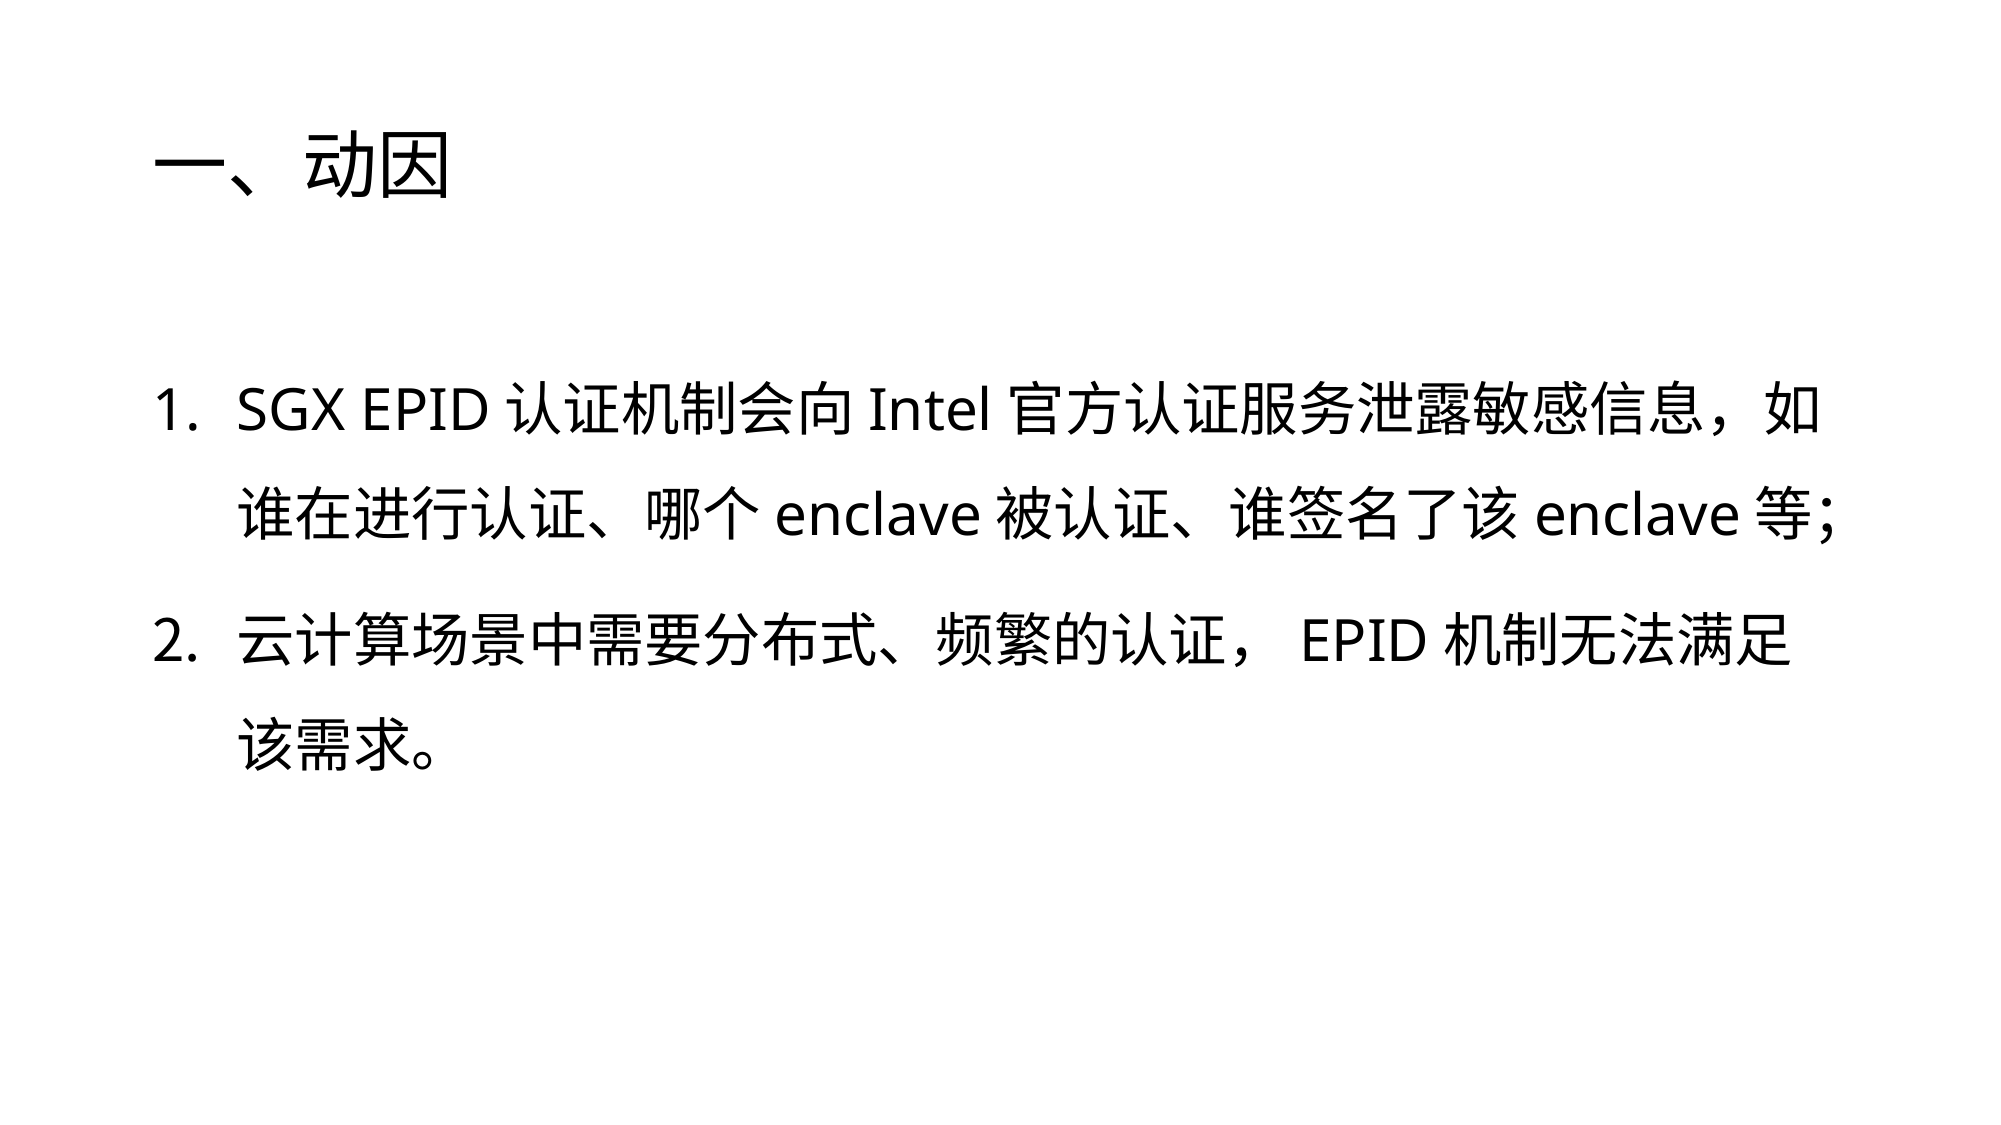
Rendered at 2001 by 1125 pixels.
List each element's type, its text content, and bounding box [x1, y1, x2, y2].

title 一、动因 [137, 59, 1863, 278]
list SGX EPID认证机制会向Intel官方认证服务泄露敏感信息，如谁在进行认证、哪个enclave被认证、谁签名了该enclave等； 云计算场景中需要分布式、频繁的认证，EPID机制无法满足该需求。 [137, 329, 1863, 796]
